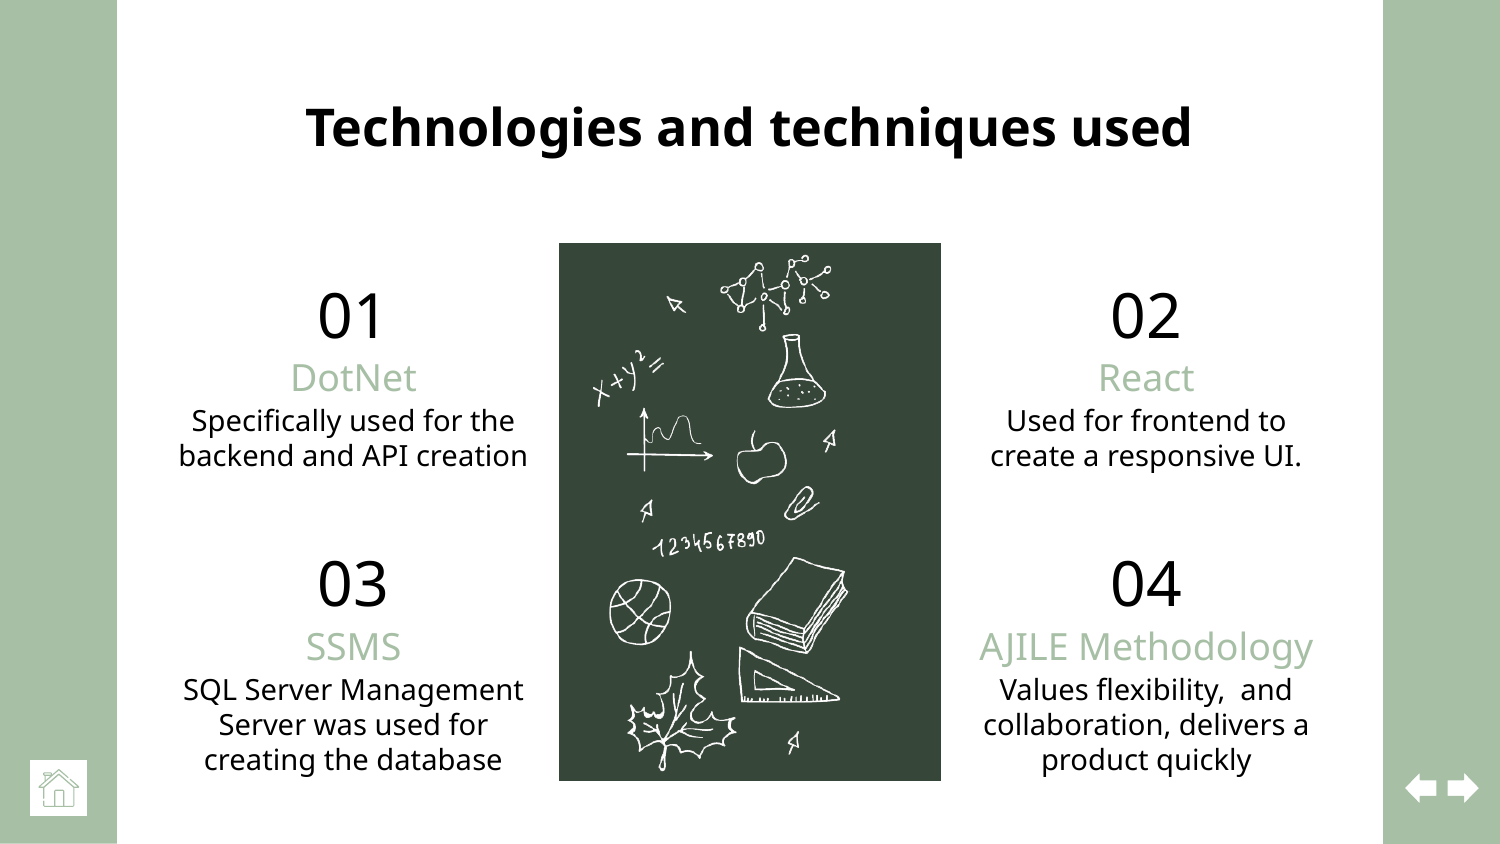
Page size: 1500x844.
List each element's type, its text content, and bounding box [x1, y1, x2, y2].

title 04 [1060, 535, 1233, 606]
subtitle Values flexibility, and collaboration, delivers a product quickly [954, 683, 1339, 756]
subtitle AJILE Methodology [946, 606, 1360, 683]
subtitle DotNet [161, 337, 546, 415]
title 03 [267, 535, 440, 606]
text_box [29, 758, 88, 818]
text_box [38, 769, 80, 807]
picture [558, 243, 942, 781]
title 01 [267, 266, 440, 337]
subtitle SSMS [161, 606, 546, 683]
subtitle Used for frontend to create a responsive UI. [954, 415, 1339, 487]
text_box [1403, 771, 1438, 806]
subtitle React [954, 337, 1339, 415]
title Technologies and techniques used [116, 79, 1383, 169]
title 02 [1060, 266, 1233, 337]
subtitle SQL Server Management Server was used for creating the database [161, 683, 546, 756]
text_box [1446, 770, 1481, 806]
subtitle Specifically used for the backend and API creation [161, 415, 546, 487]
